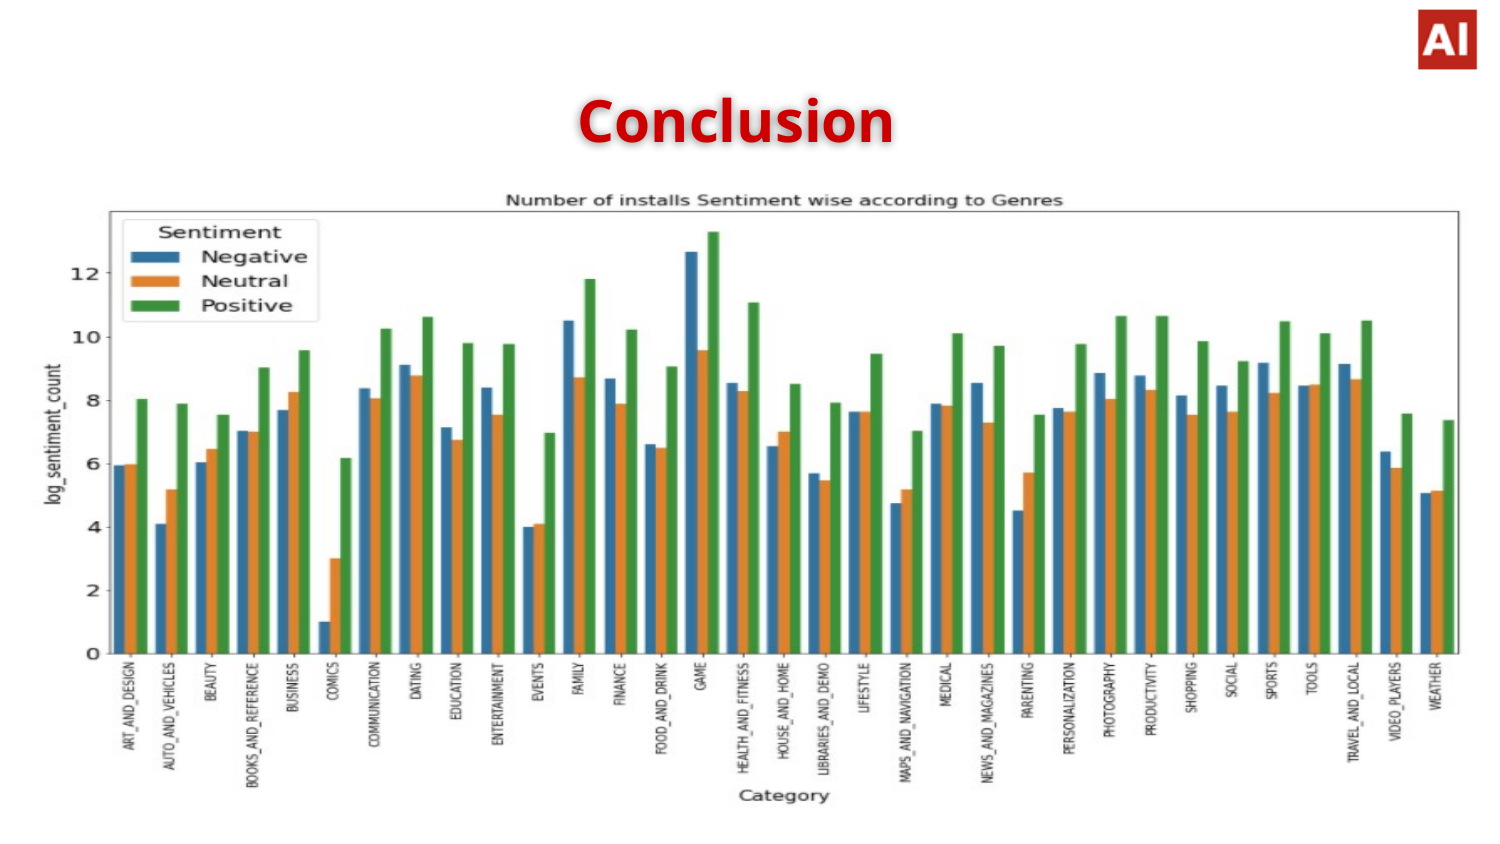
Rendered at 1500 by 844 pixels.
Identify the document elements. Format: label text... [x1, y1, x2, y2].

picture [0, 0, 1500, 844]
text_box Conclusion [393, 65, 1081, 174]
